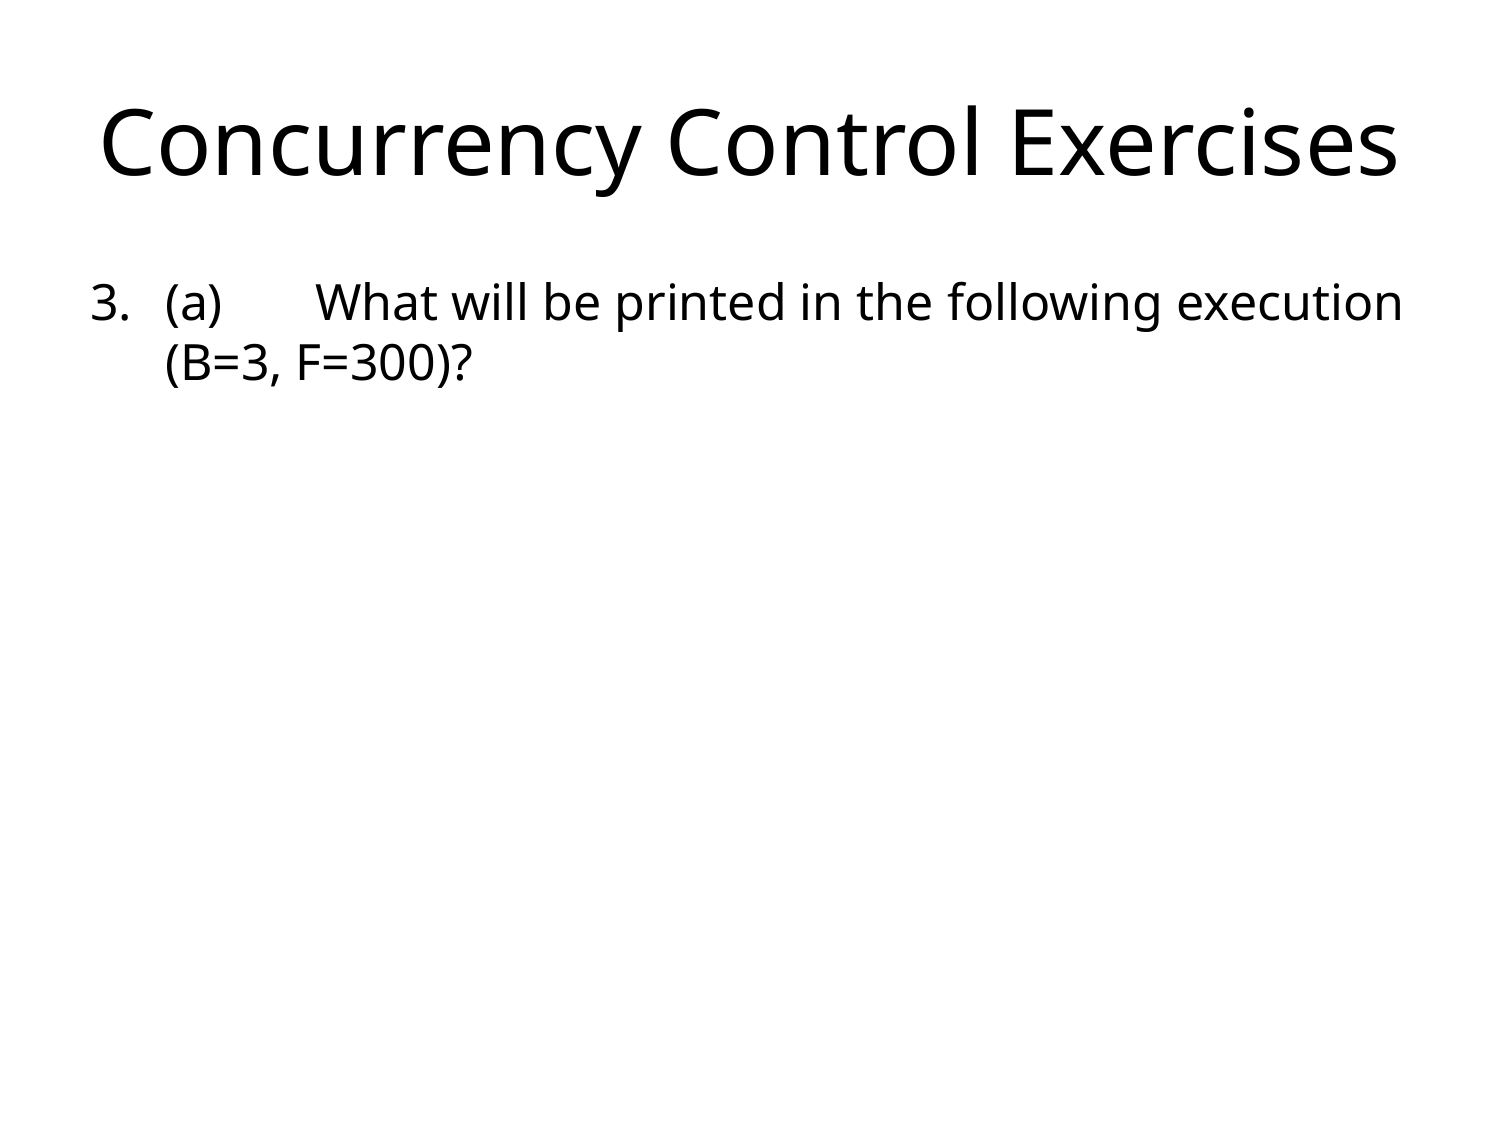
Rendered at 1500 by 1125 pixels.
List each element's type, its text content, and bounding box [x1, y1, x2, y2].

list (a) What will be printed in the following execution (B=3, F=300)? [75, 262, 1425, 1125]
title Concurrency Control Exercises [75, 45, 1425, 233]
